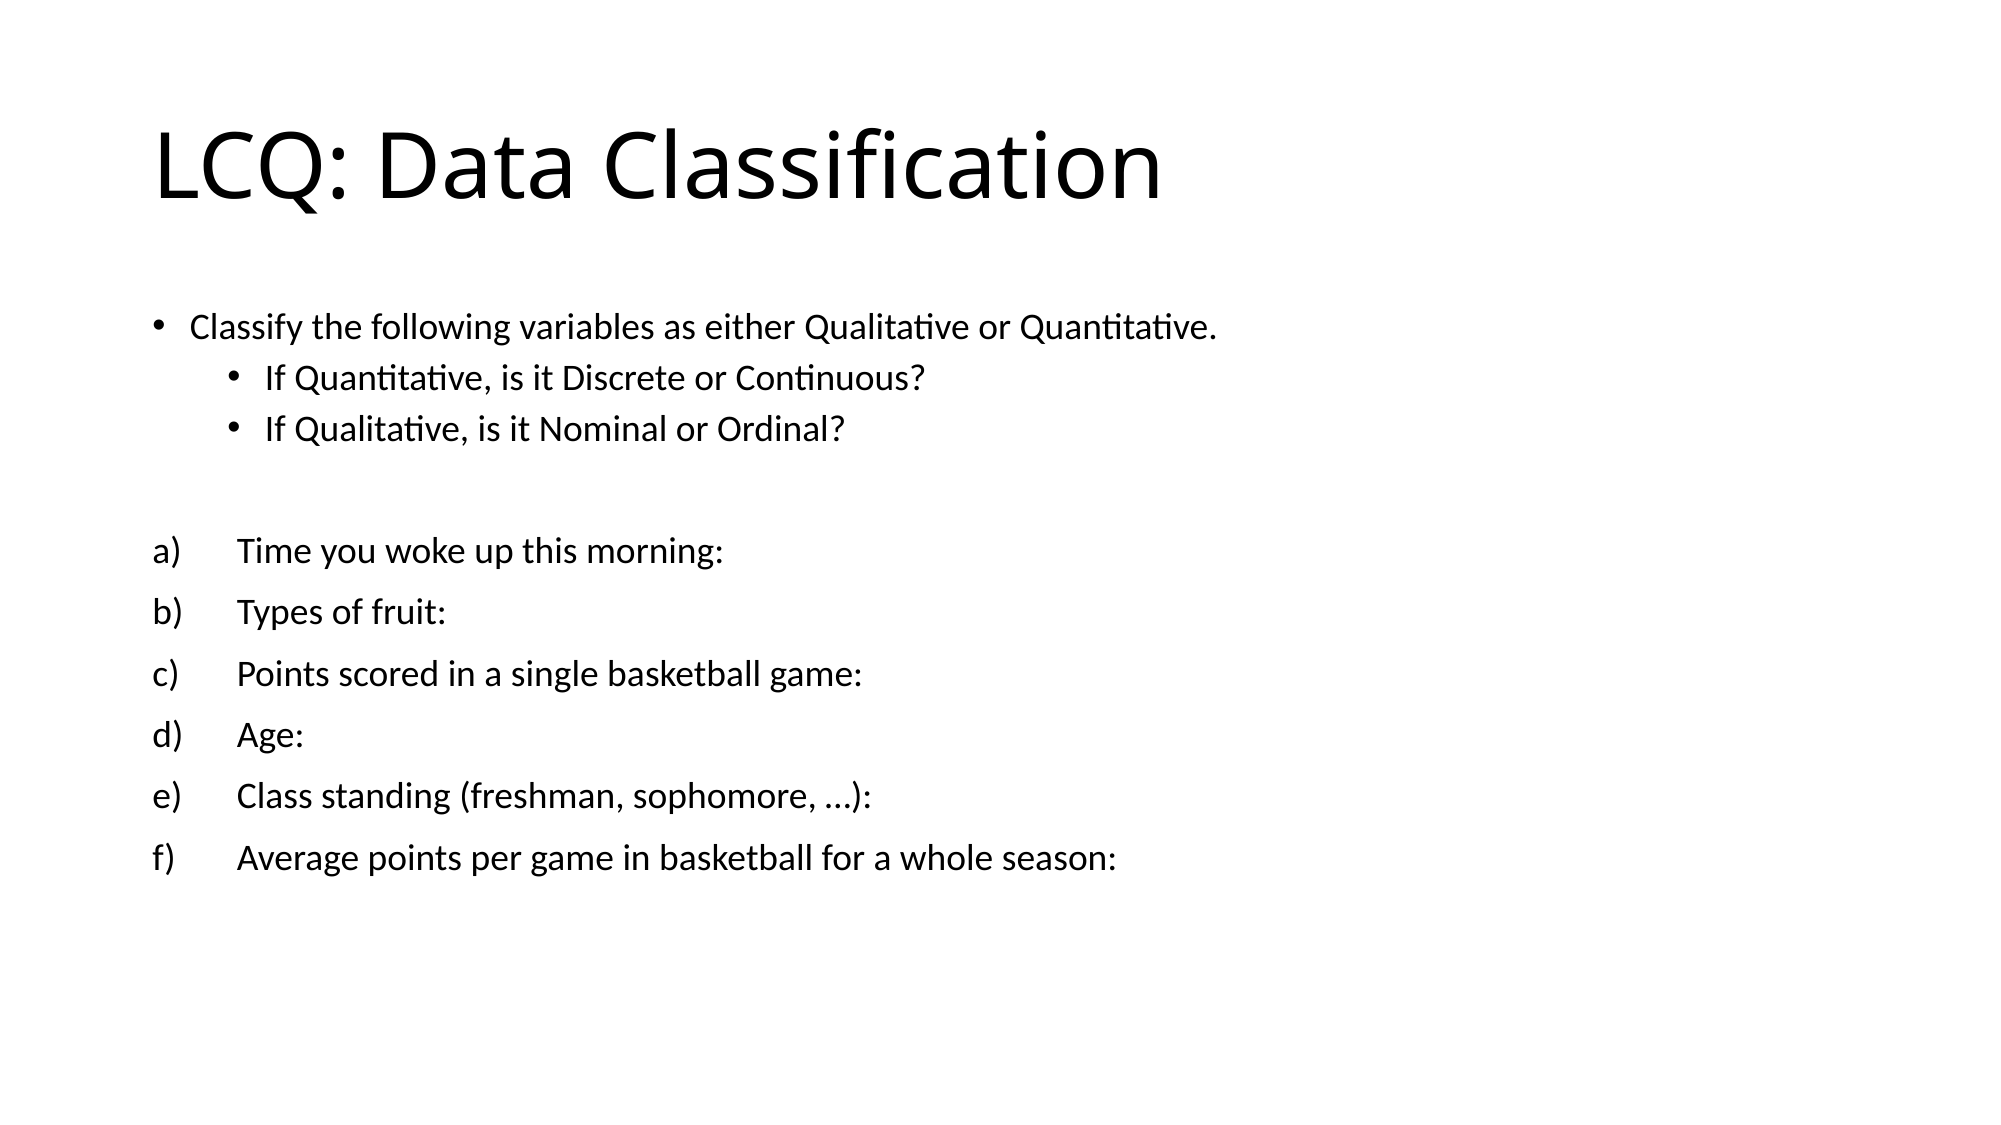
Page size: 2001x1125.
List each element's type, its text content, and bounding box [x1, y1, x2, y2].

title LCQ: Data Classification [137, 59, 1863, 278]
list Classify the following variables as either Qualitative or Quantitative. If Quantitative, is it Discrete or Continuous? If Qualitative, is it Nominal or Ordinal? Time you woke up this morning: Types of fruit: Points scored in a single basketball game: Age: Class standing (freshman, sophomore, …): Average points per game in basketball for a whole season: [137, 299, 1863, 1014]
